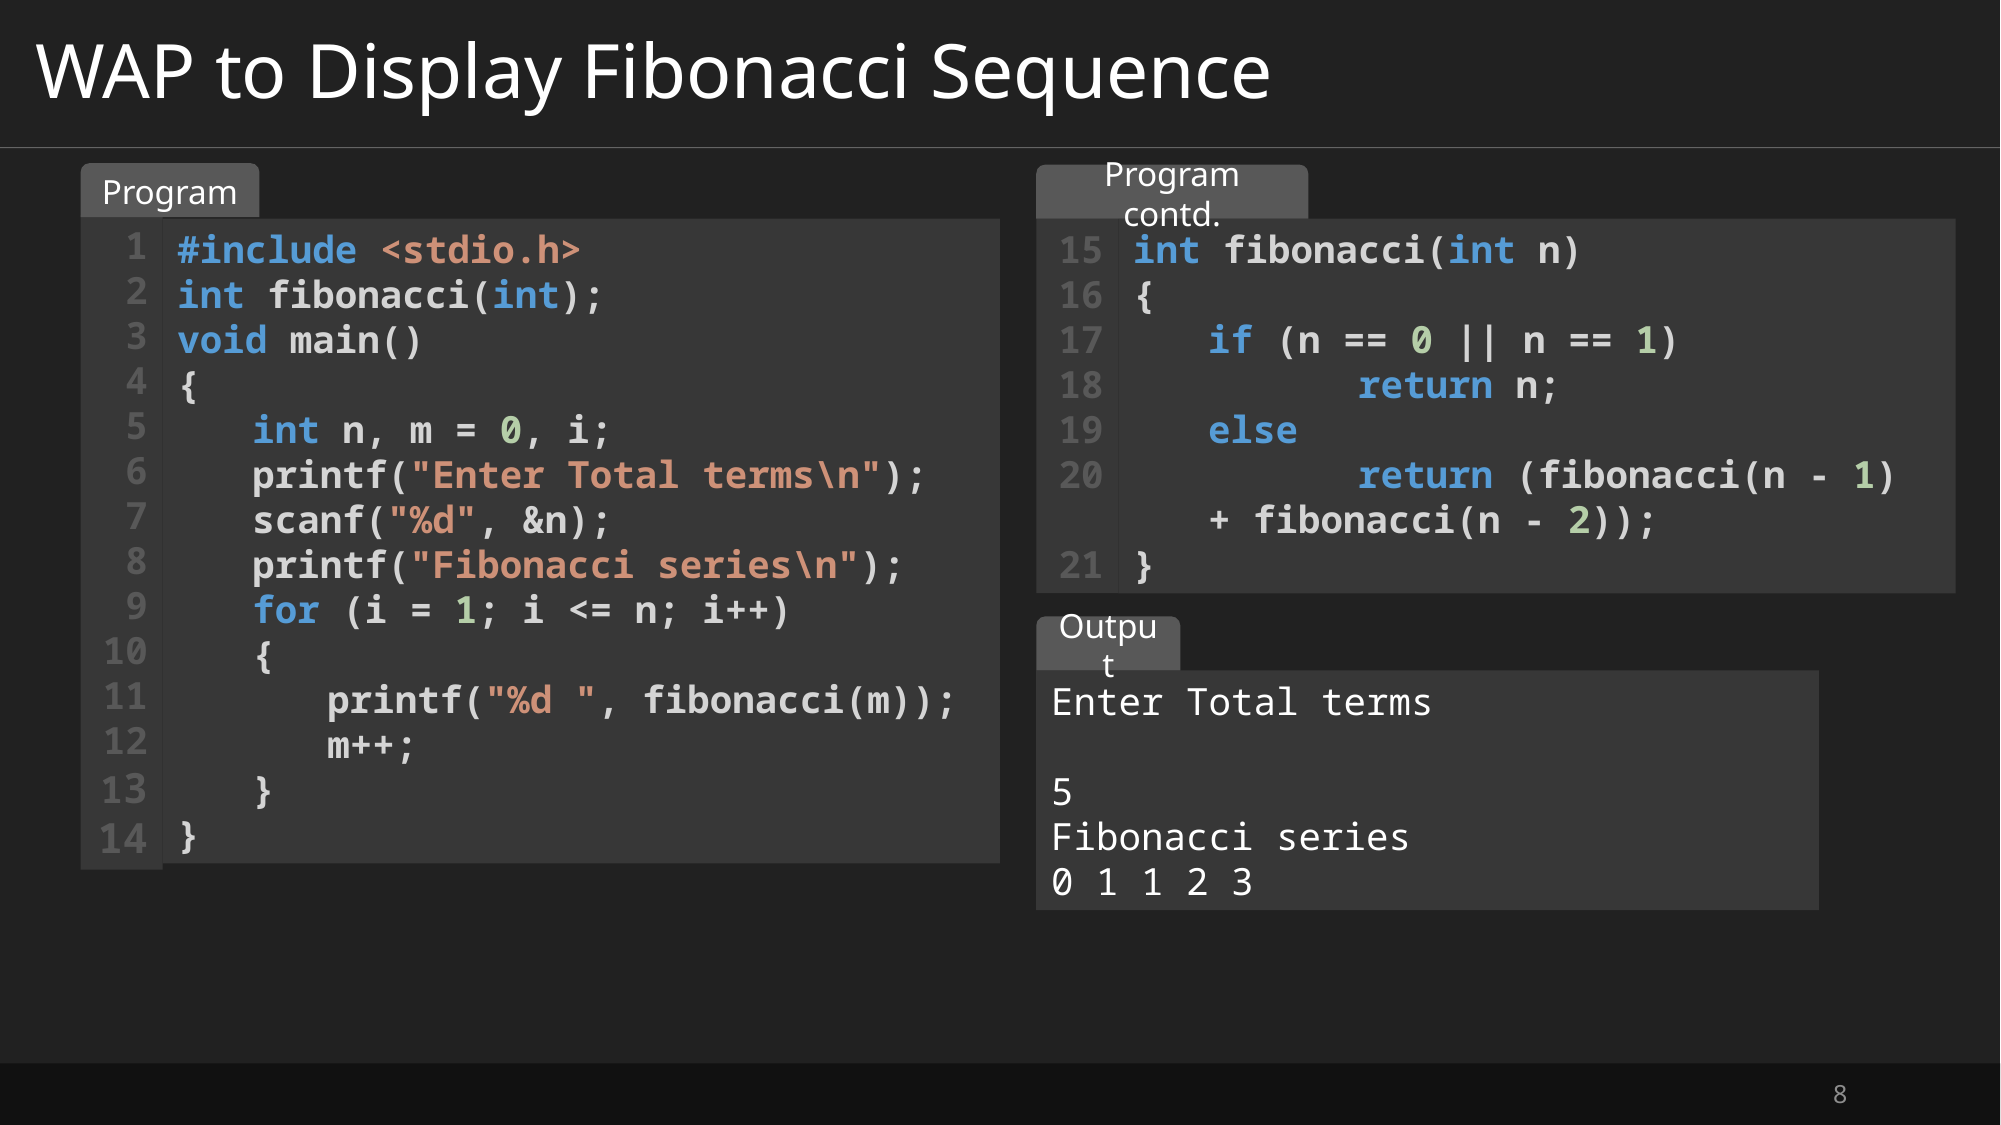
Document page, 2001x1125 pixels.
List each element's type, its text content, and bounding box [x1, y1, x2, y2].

text_box int fibonacci(int n) { if (n == 0 || n == 1) return n; else return (fibonacci(n - 1) + fibonacci(n - 2)); } [1119, 218, 1956, 594]
text_box Enter Total terms 5 Fibonacci series 0 1 1 2 3 [1036, 670, 1819, 911]
text_box Program [79, 162, 261, 219]
text_box Output [1035, 615, 1182, 672]
text_box 1 2 3 4 5 6 7 8 9 10 11 12 13 14 [80, 219, 163, 870]
text_box #include <stdio.h> int fibonacci(int); void main() { int n, m = 0, i; printf("Enter Total terms\n"); scanf("%d", &n); printf("Fibonacci series\n"); for (i = 1; i <= n; i++) { printf("%d ", fibonacci(m)); m++; } } [163, 218, 1000, 864]
text_box Program contd. [1035, 163, 1310, 220]
text_box 15 16 17 18 19 20 21 [1036, 220, 1119, 594]
title WAP to Display Fibonacci Sequence [0, 0, 2000, 148]
